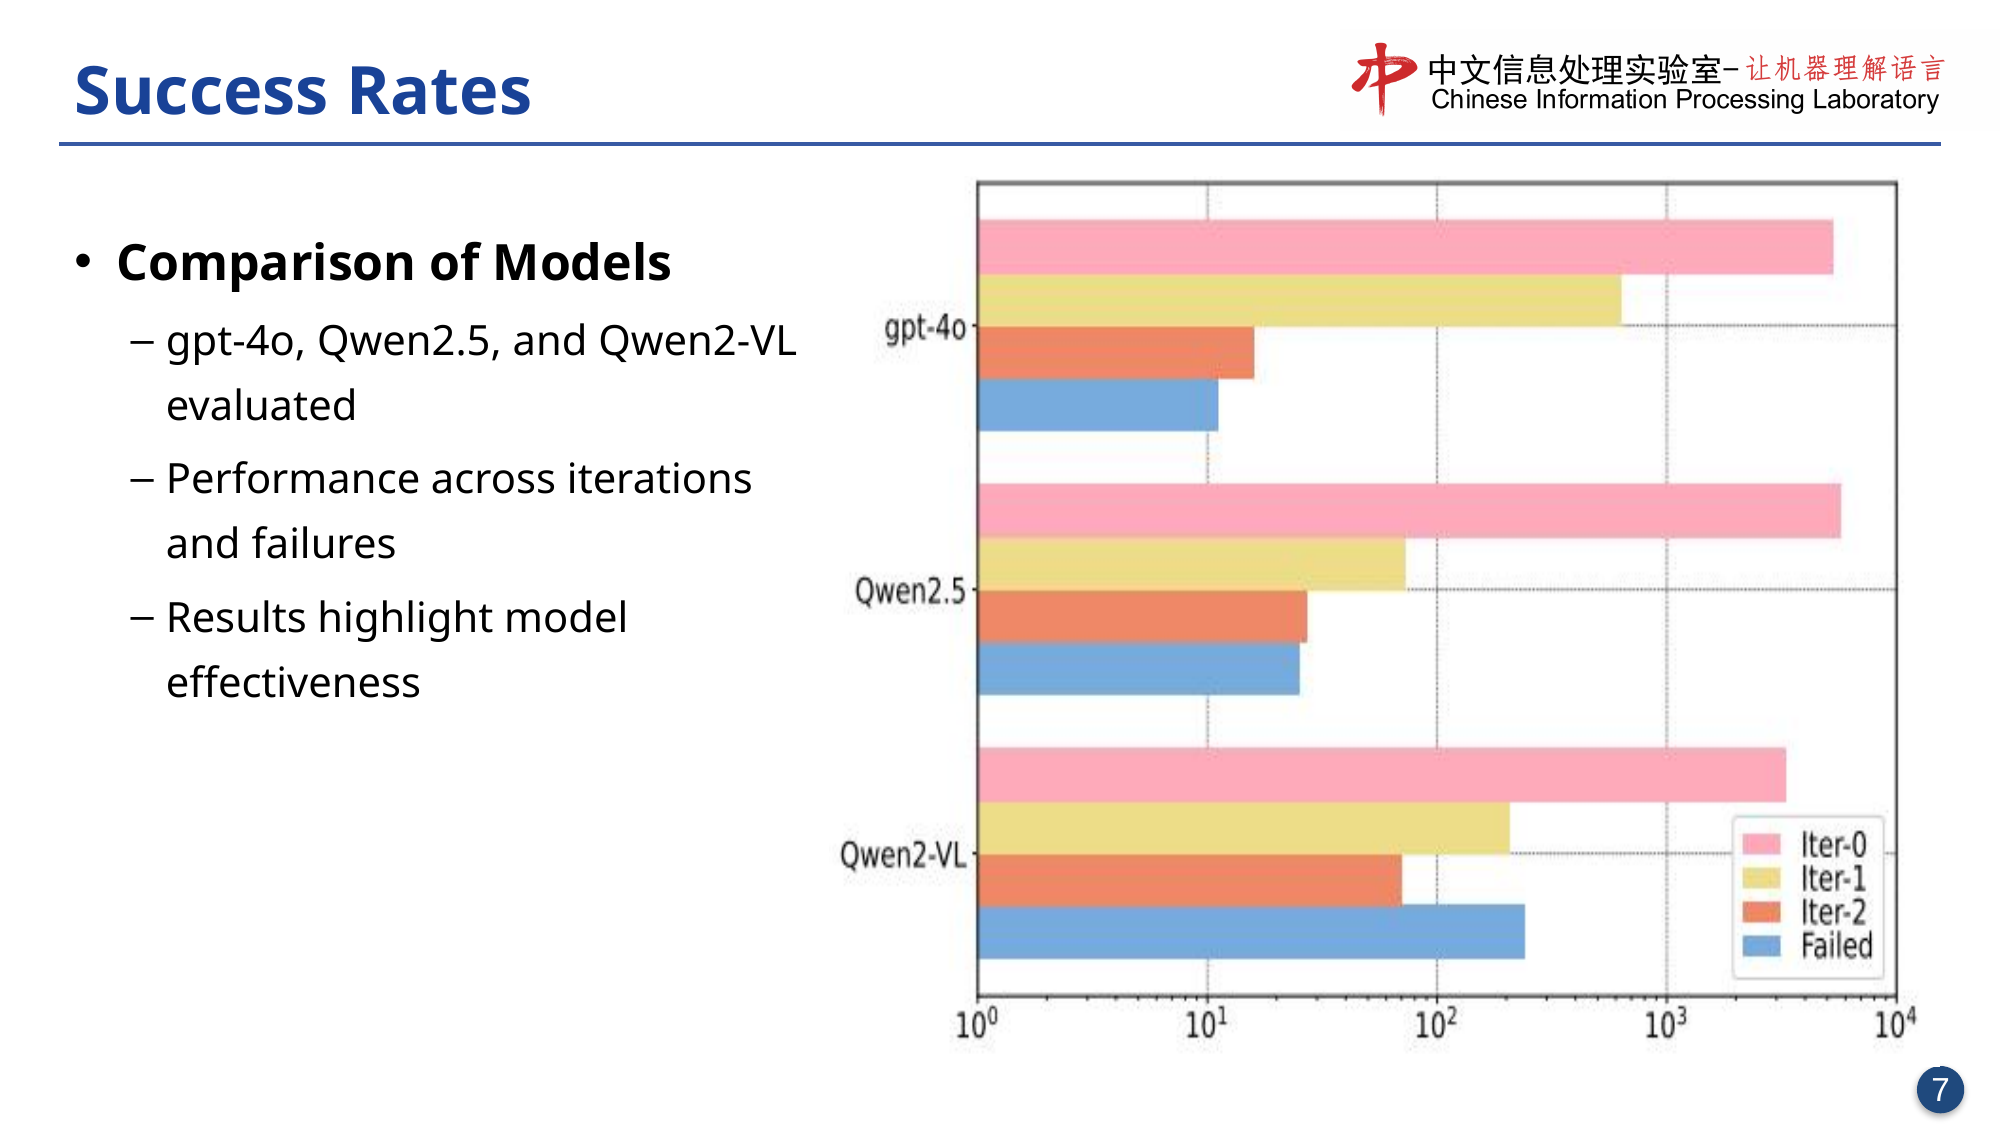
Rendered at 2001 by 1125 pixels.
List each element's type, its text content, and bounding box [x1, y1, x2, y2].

title Success Rates [59, 24, 1860, 152]
picture [829, 176, 1940, 1068]
picture [1860, 29, 2000, 131]
list Comparison of Models gpt-4o, Qwen2.5, and Qwen2-VL evaluated Performance across iterations and failures Results highlight model effectiveness [59, 204, 823, 996]
